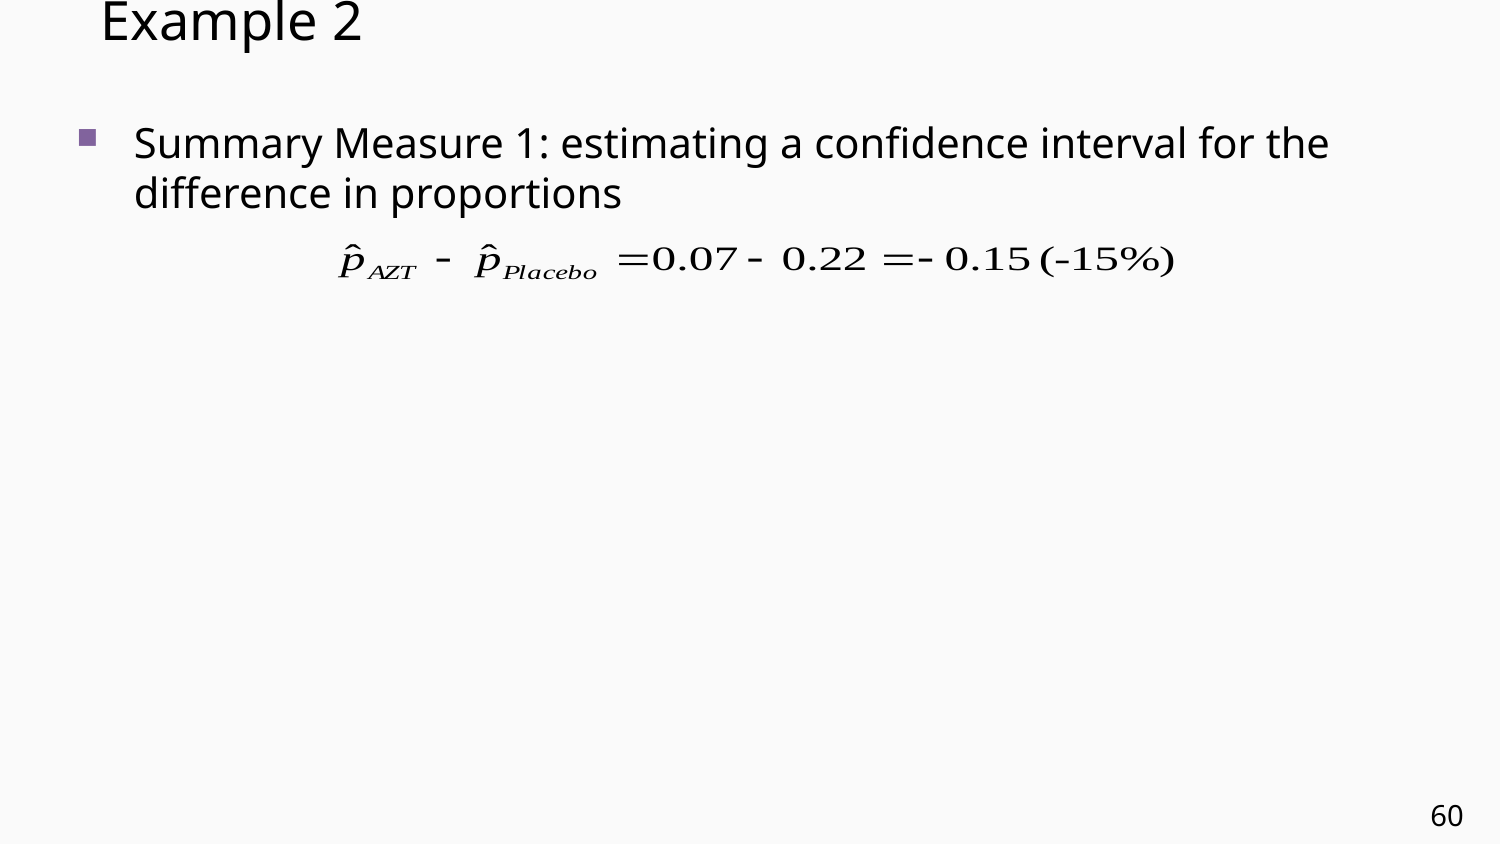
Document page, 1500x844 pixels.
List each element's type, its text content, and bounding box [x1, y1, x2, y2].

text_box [326, 236, 1185, 288]
slide_number 60 [1380, 789, 1480, 841]
title Example 2 [85, 4, 1463, 60]
list Summary Measure 1: estimating a confidence interval for the difference in proportions [61, 108, 1439, 789]
